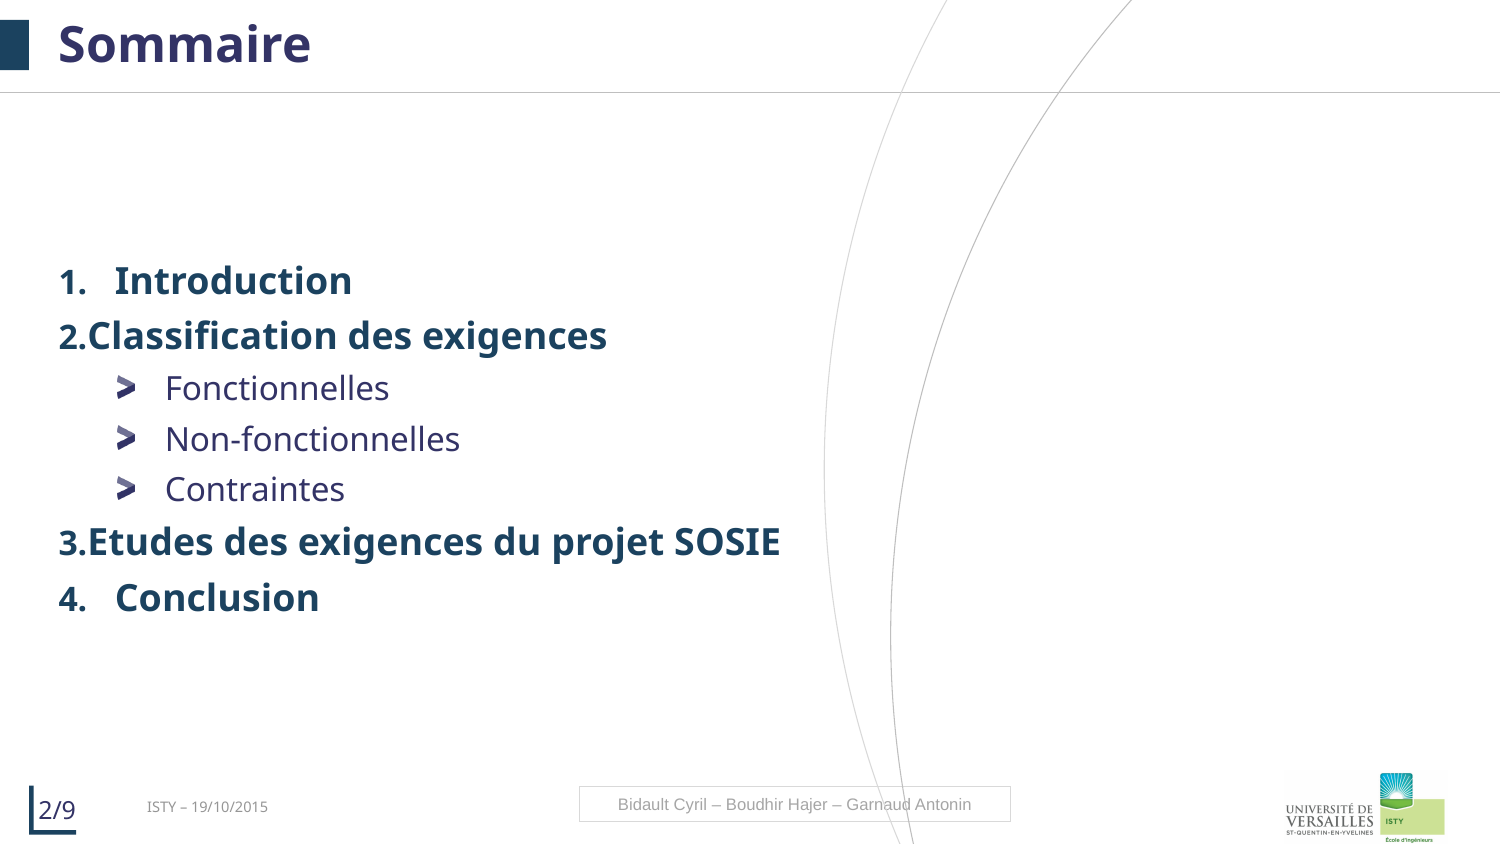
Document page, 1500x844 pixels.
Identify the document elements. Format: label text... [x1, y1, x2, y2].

title Sommaire [43, 0, 1467, 89]
picture [117, 425, 135, 450]
picture [117, 476, 135, 500]
picture [1284, 786, 1448, 844]
list Introduction Classification des exigences Fonctionnelles Non-fonctionnelles Contraintes Etudes des exigences du projet SOSIE Conclusion [43, 89, 1500, 786]
picture [117, 375, 135, 399]
